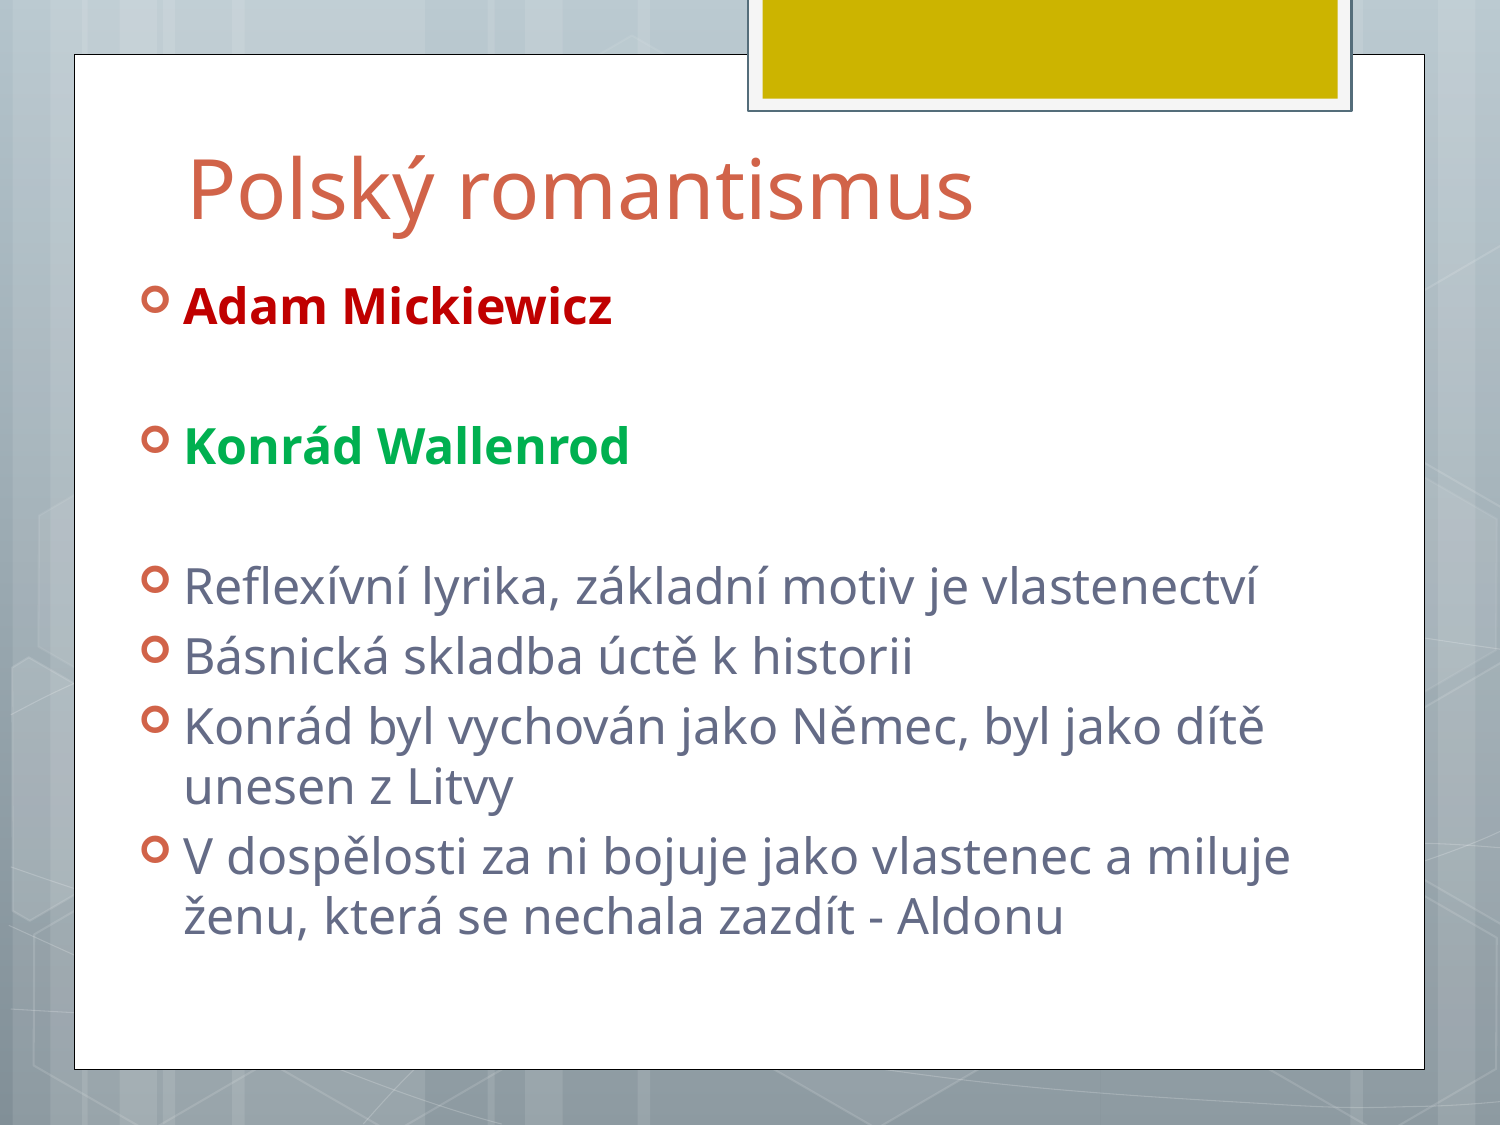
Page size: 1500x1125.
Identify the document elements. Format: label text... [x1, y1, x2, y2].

list Adam Mickiewicz Konrád Wallenrod Reflexívní lyrika, základní motiv je vlastenectví Básnická skladba úctě k historii Konrád byl vychován jako Němec, byl jako dítě unesen z Litvy V dospělosti za ni bojuje jako vlastenec a miluje ženu, která se nechala zazdít - Aldonu [112, 267, 1400, 1083]
title Polský romantismus [171, 101, 1324, 244]
